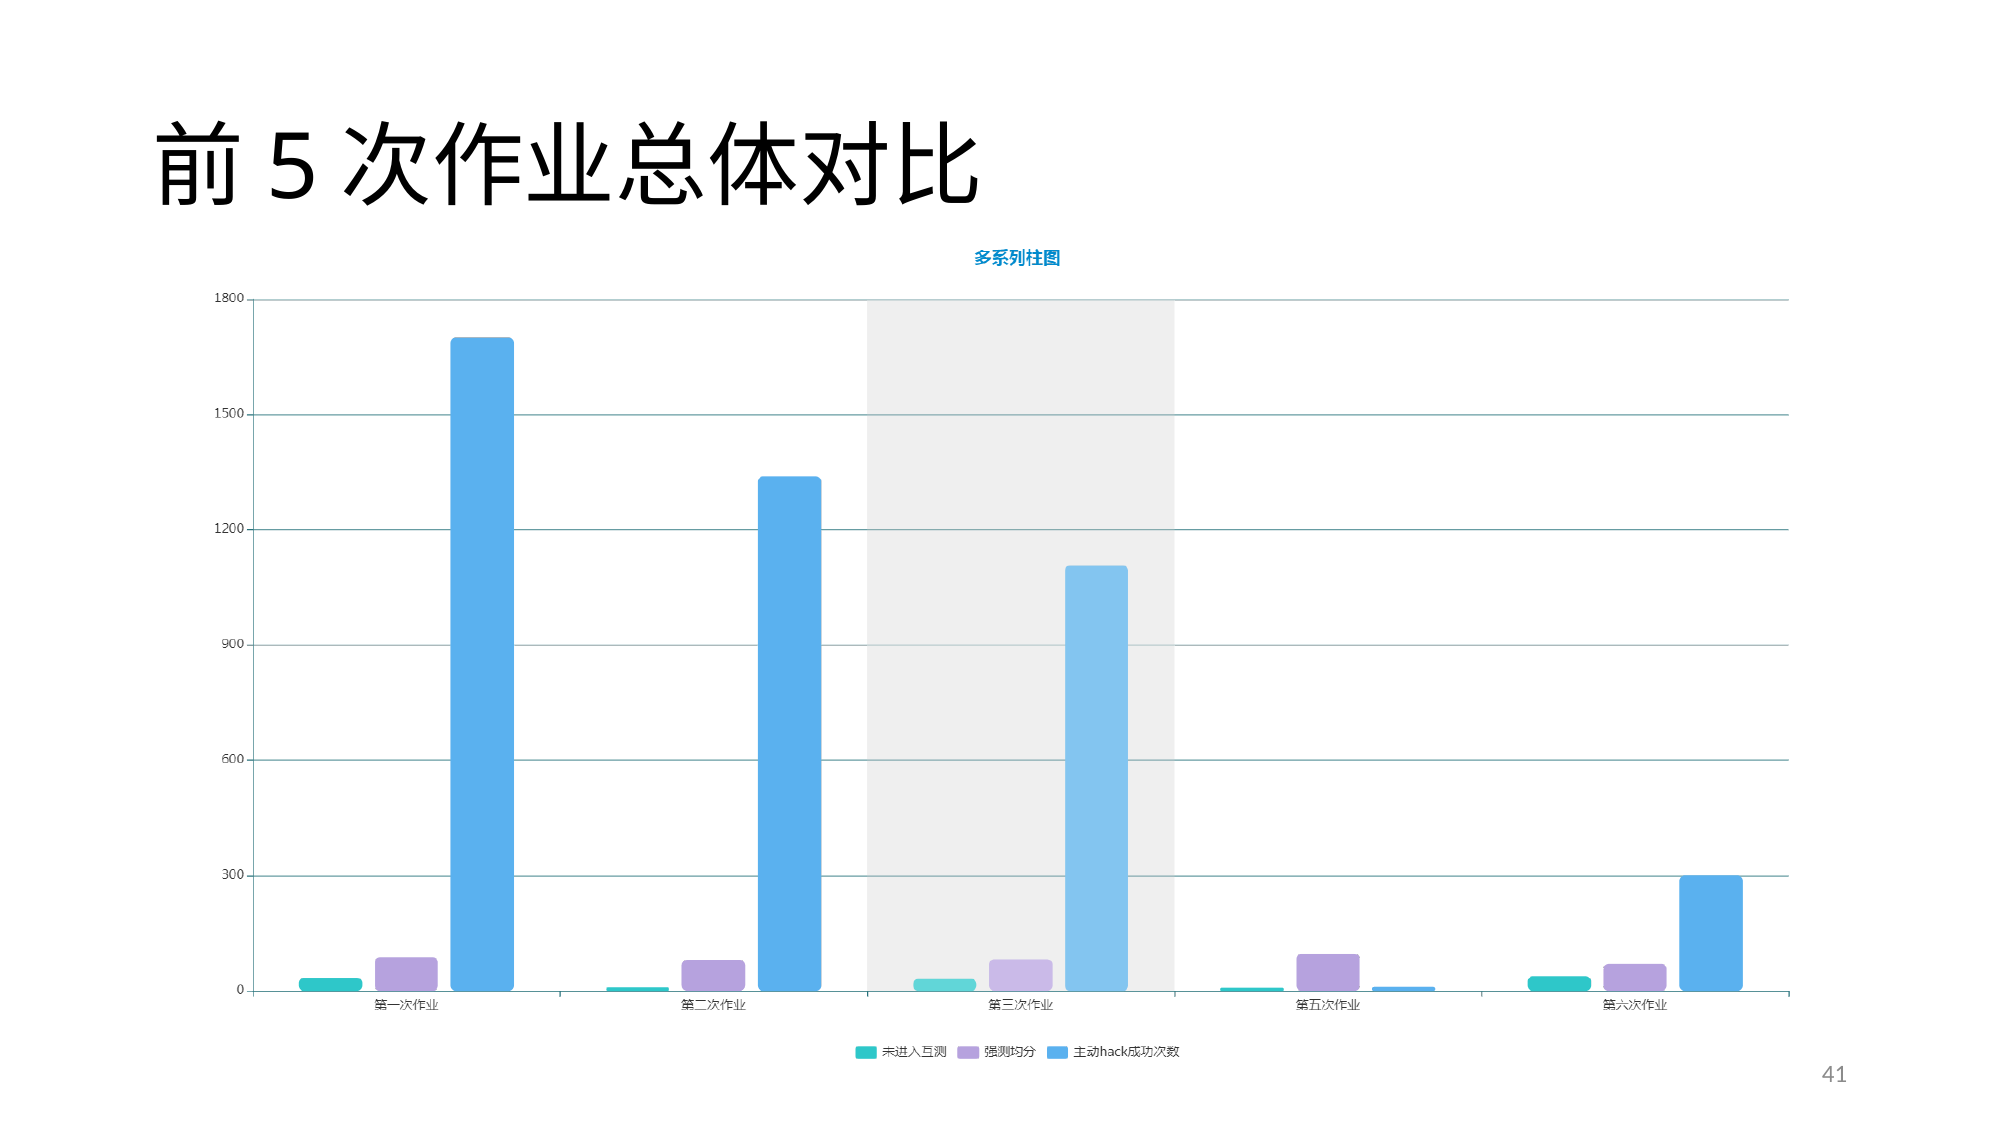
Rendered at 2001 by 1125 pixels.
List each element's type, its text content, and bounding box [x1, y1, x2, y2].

slide_number 41 [1412, 1042, 1863, 1103]
title 前5次作业总体对比 [137, 59, 1863, 278]
picture [191, 245, 1842, 1065]
